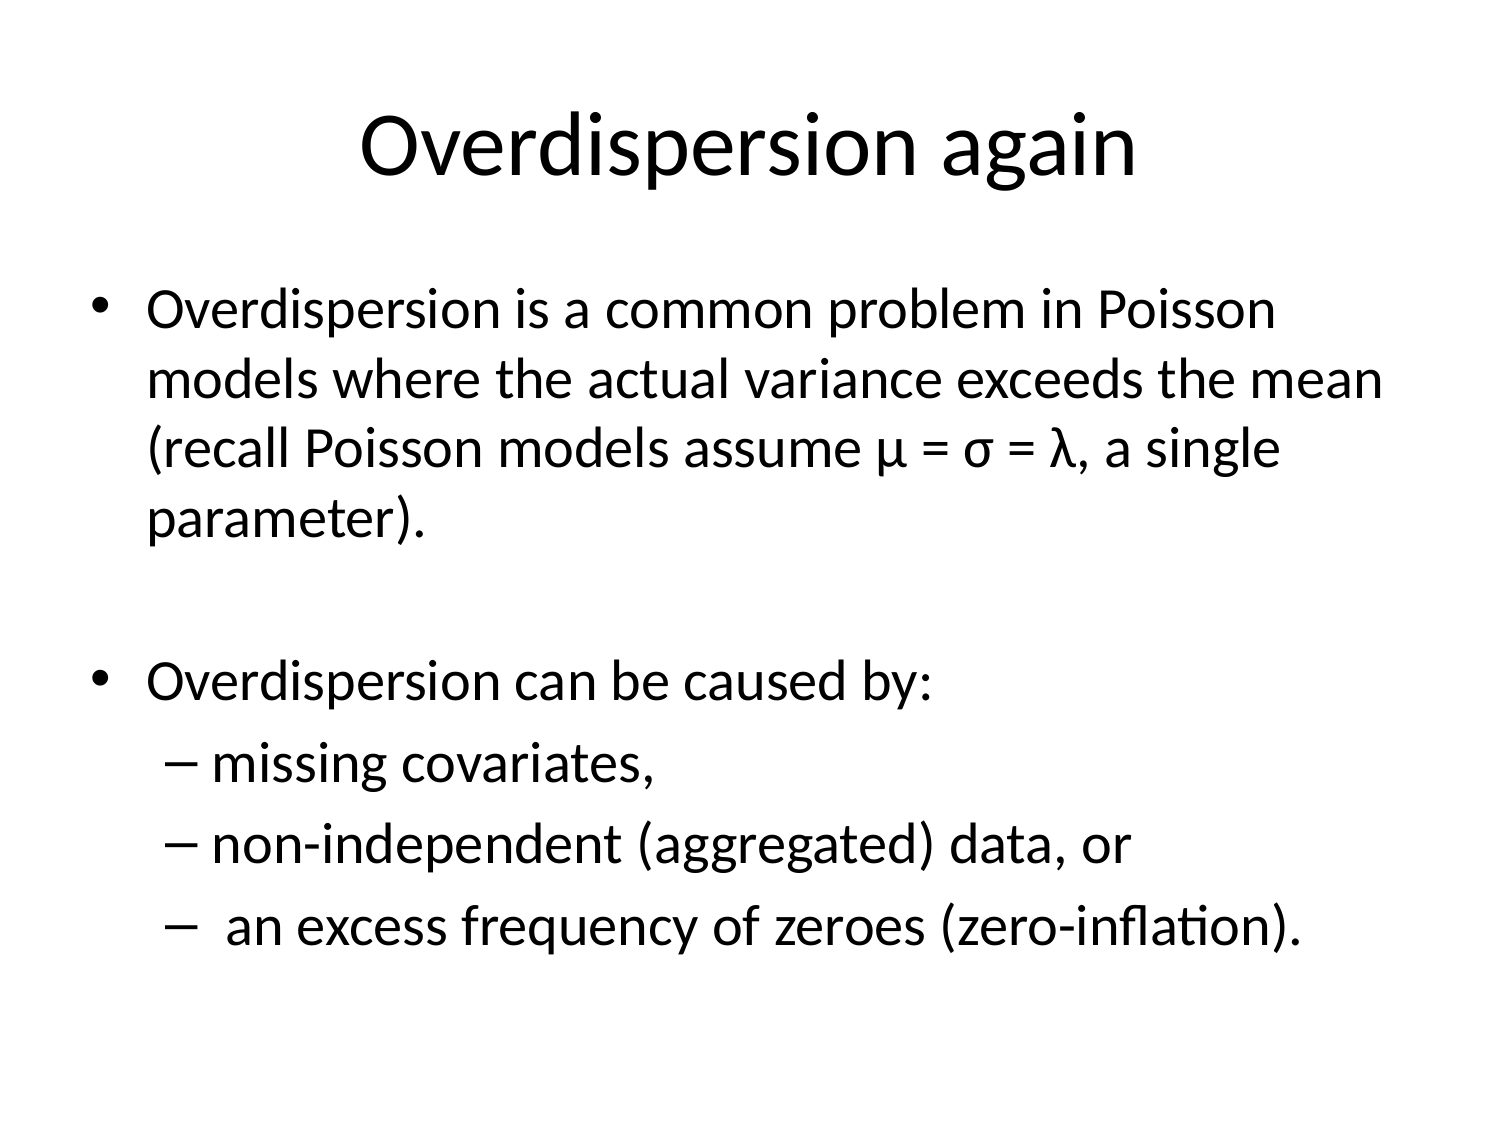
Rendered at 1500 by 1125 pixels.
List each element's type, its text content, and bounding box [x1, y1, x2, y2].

title Overdispersion again [75, 45, 1425, 233]
list Overdispersion is a common problem in Poisson models where the actual variance exceeds the mean (recall Poisson models assume μ = σ = λ, a single parameter). Overdispersion can be caused by: missing covariates, non-independent (aggregated) data, or an excess frequency of zeroes (zero-inflation). [75, 262, 1425, 1005]
